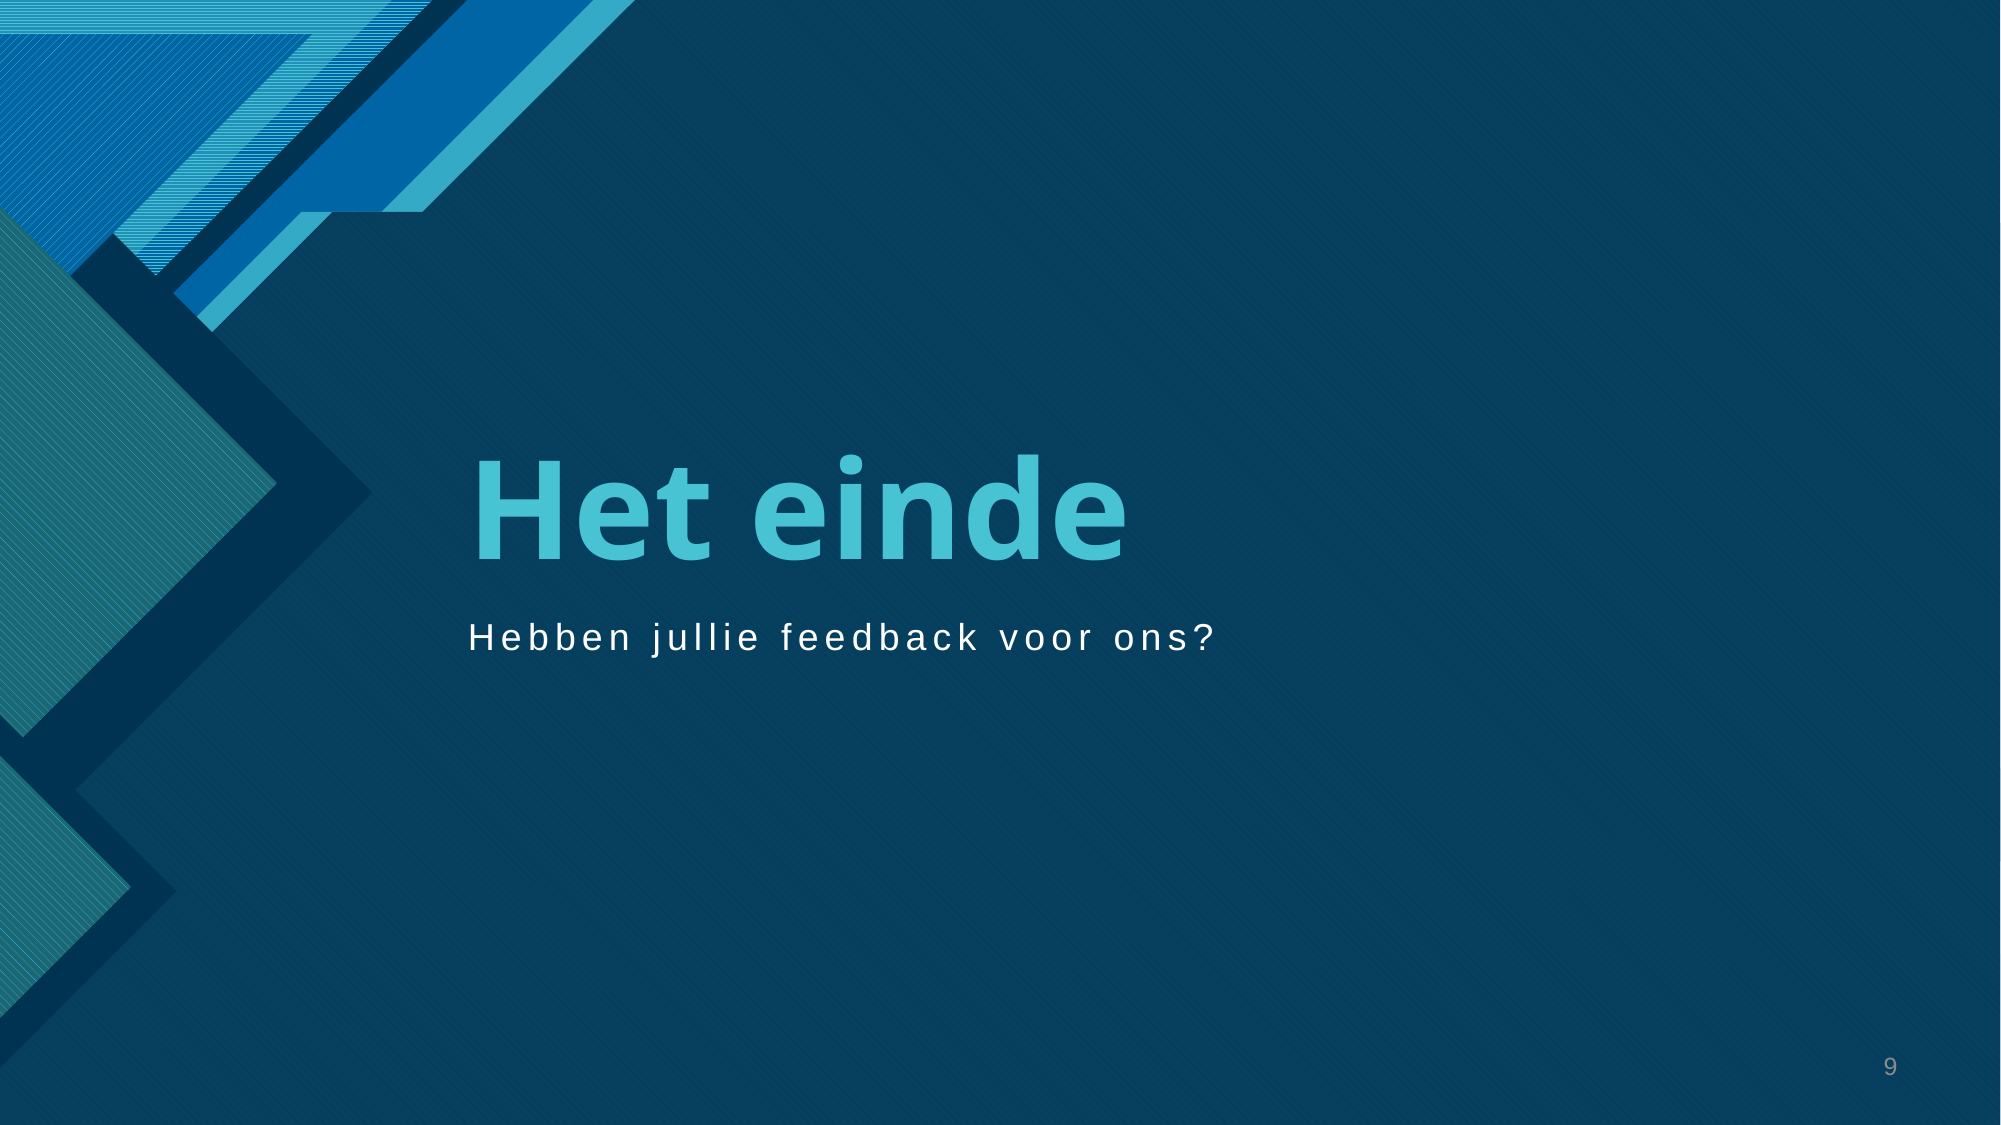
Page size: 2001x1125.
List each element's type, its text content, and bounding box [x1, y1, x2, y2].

slide_number 9 [1845, 1035, 1913, 1096]
title Het einde [453, 393, 1614, 597]
subtitle Hebben jullie feedback voor ons? [453, 610, 1614, 753]
